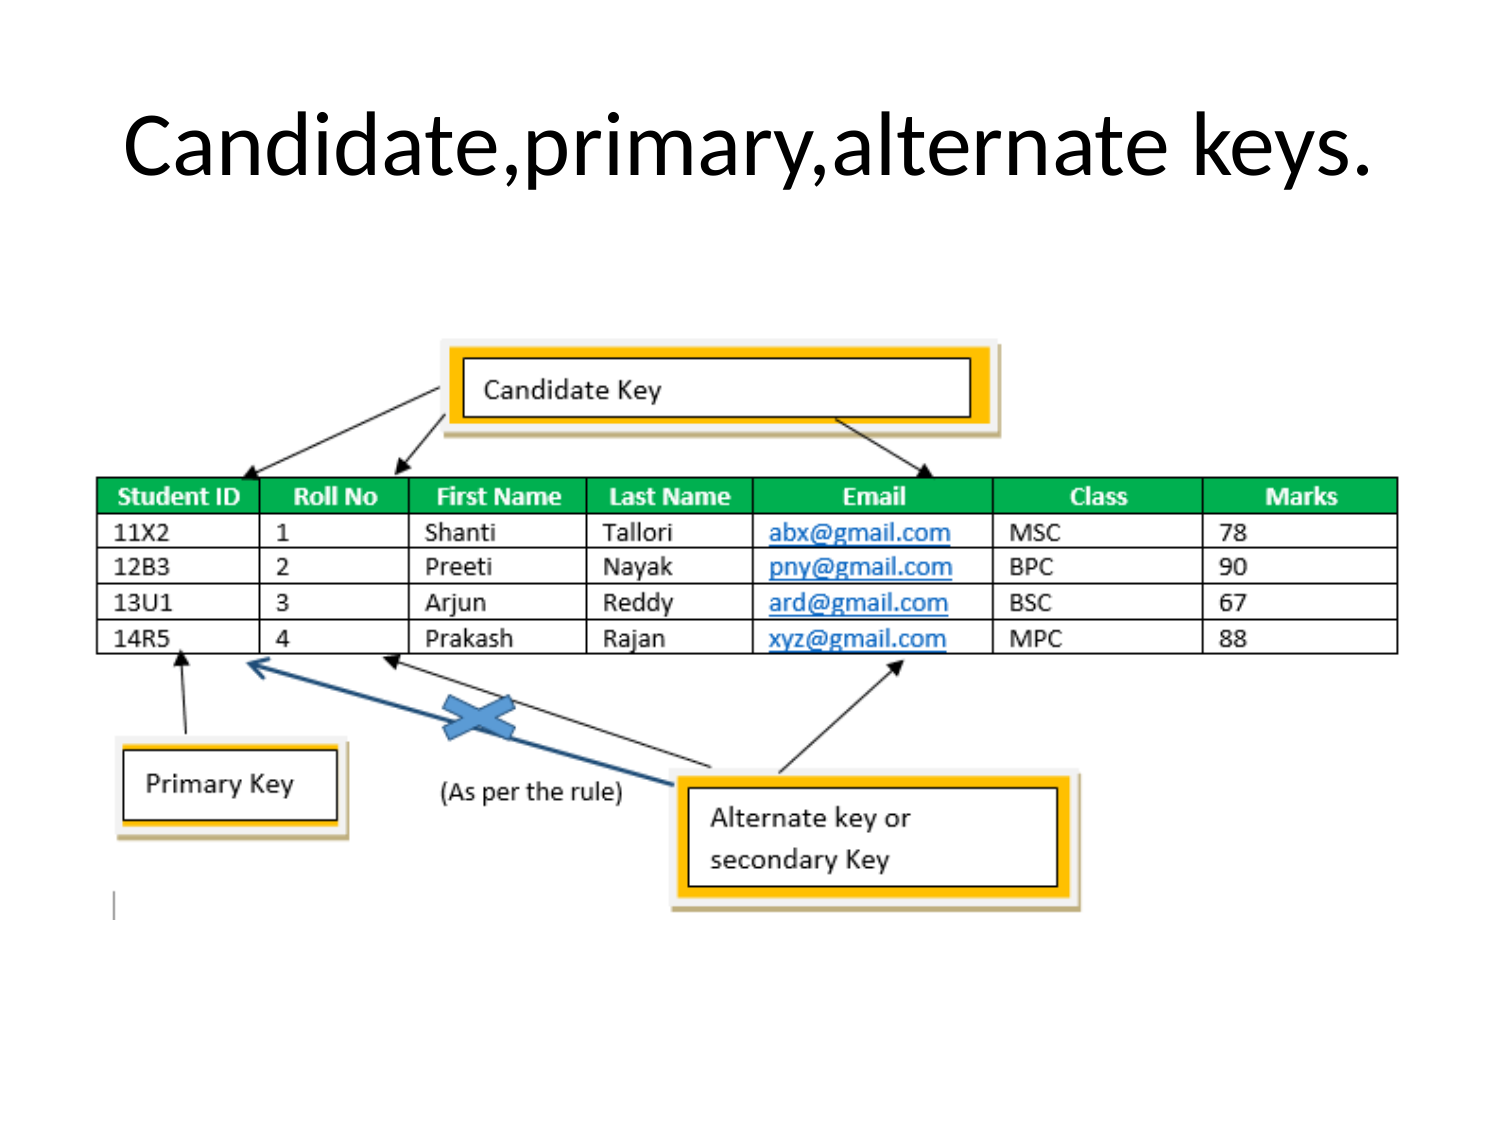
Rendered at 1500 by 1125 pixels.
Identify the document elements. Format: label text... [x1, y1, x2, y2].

title Candidate,primary,alternate keys. [75, 45, 1425, 233]
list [87, 337, 1413, 920]
